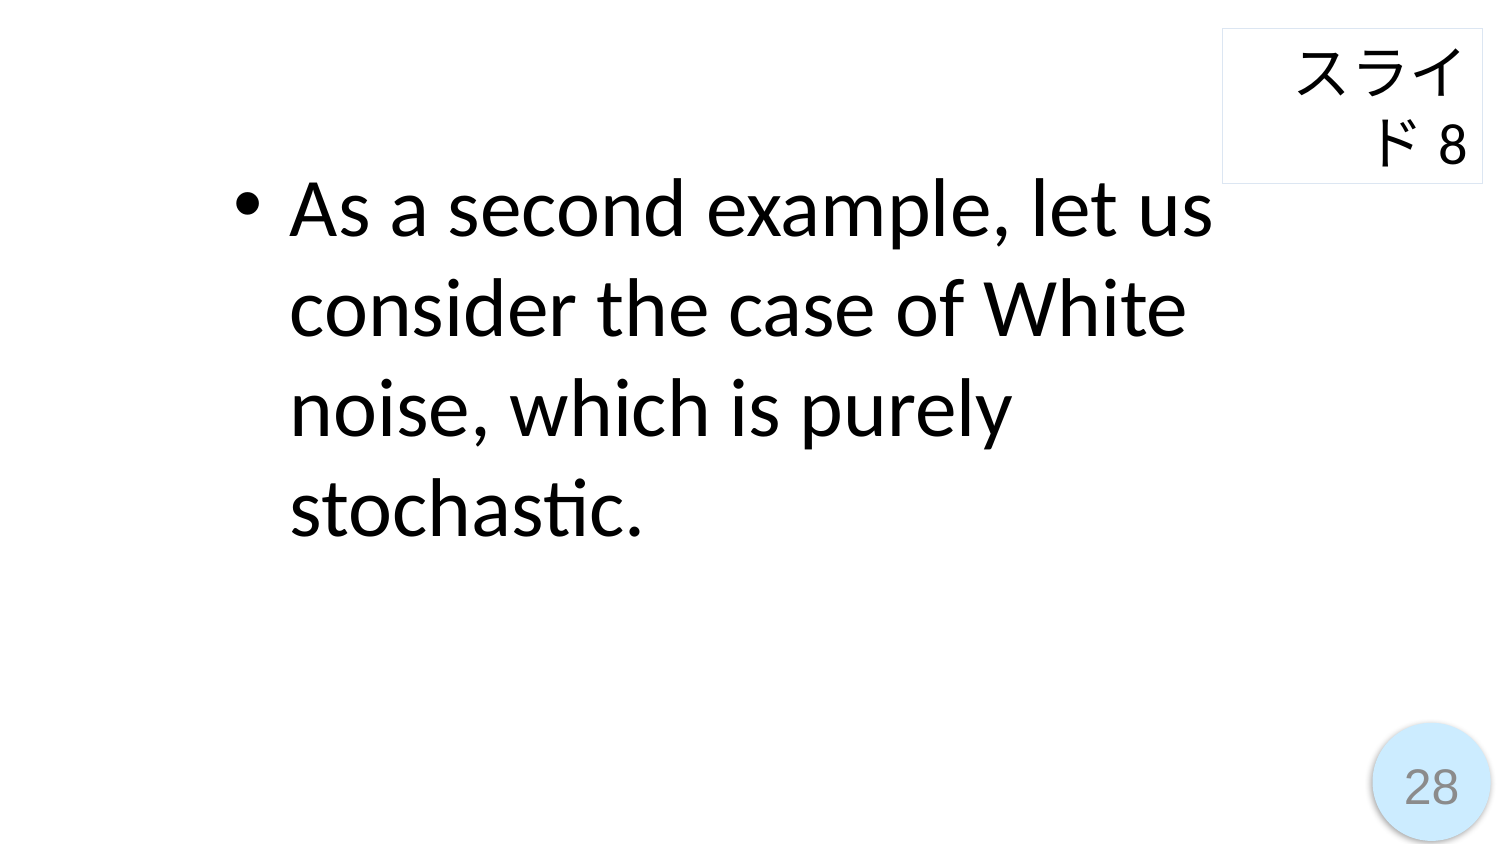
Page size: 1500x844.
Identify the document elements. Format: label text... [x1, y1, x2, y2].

text_box スライド8 [1222, 28, 1483, 184]
slide_number 28 [1372, 762, 1491, 807]
list As a second example, let us consider the case of White noise, which is purely stochastic. [218, 145, 1365, 766]
